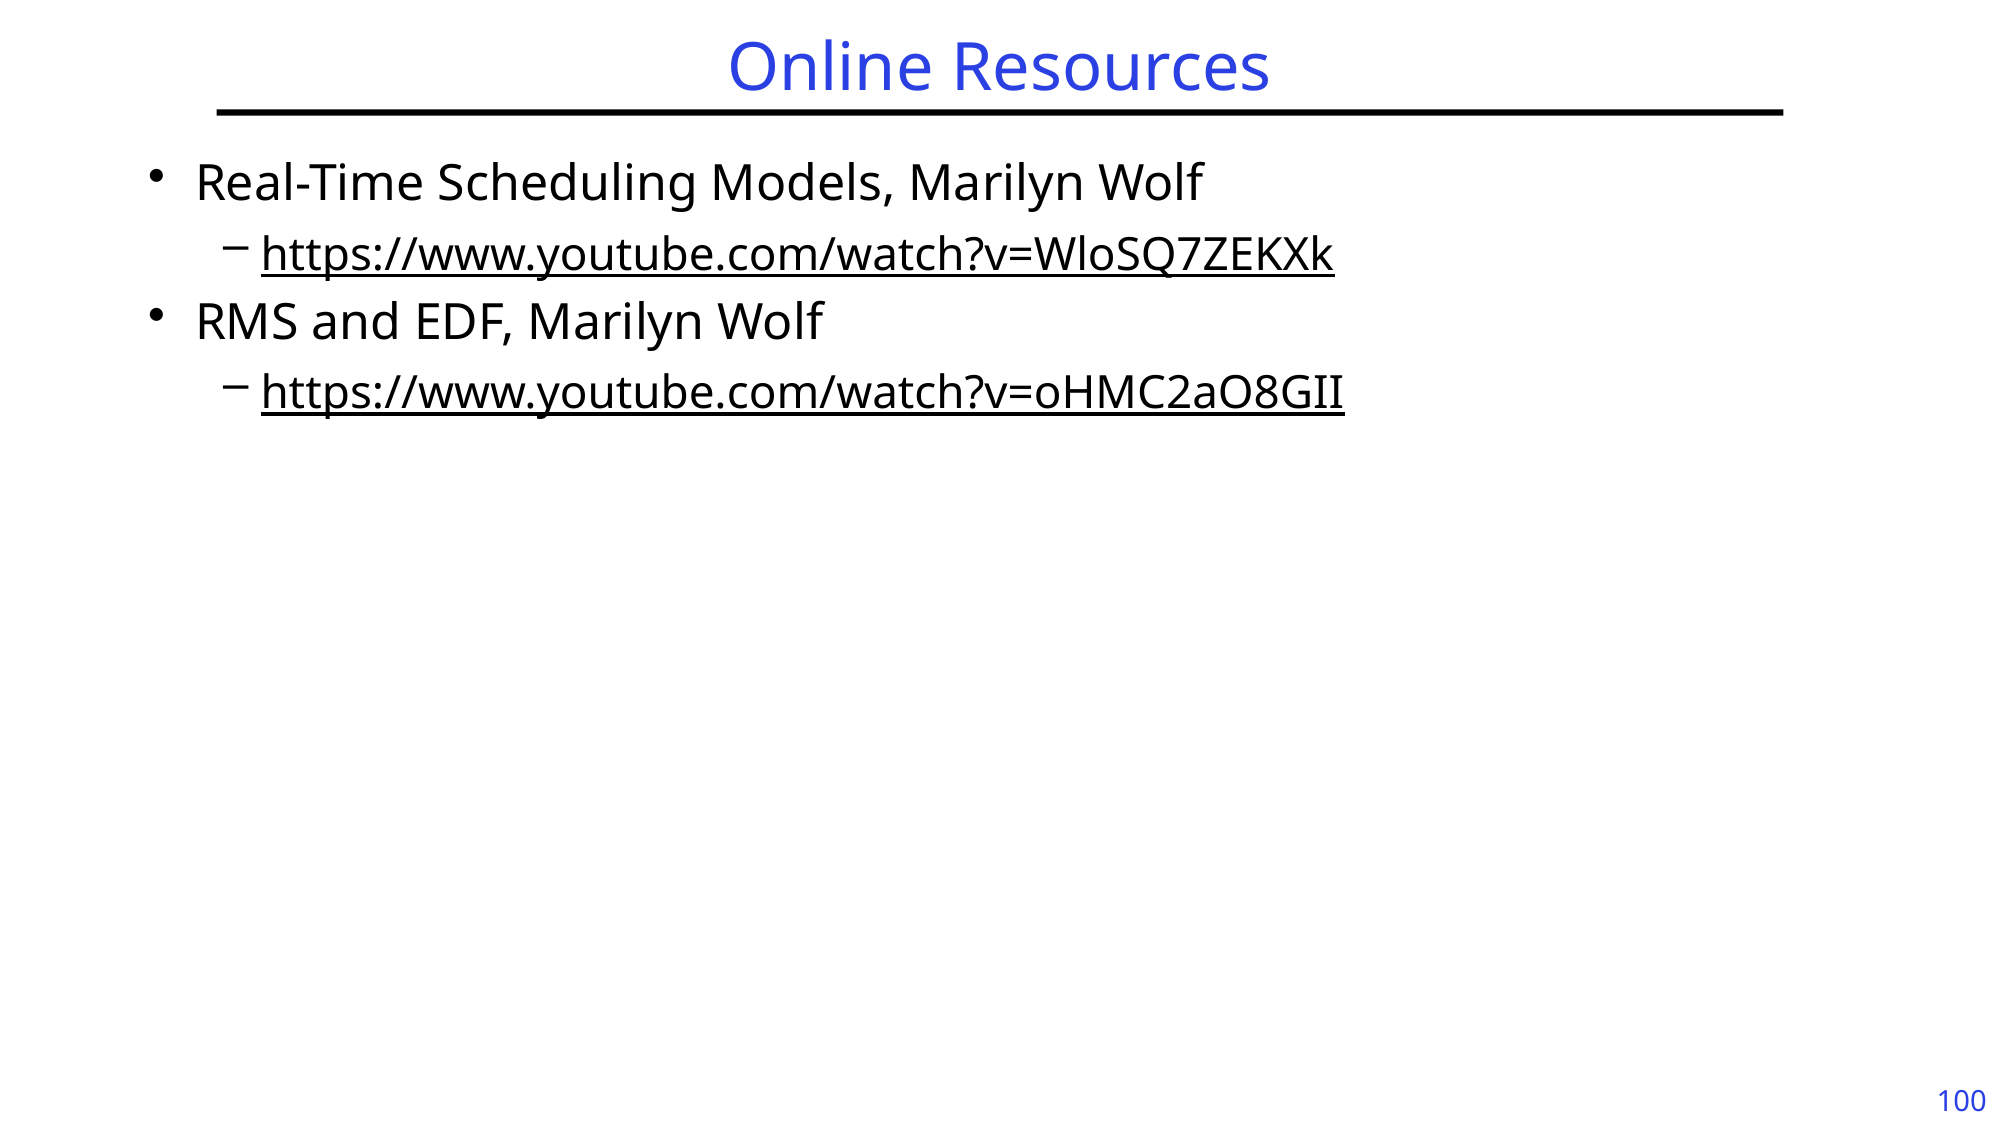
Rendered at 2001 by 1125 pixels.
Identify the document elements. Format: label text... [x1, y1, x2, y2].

title Online Resources [216, 24, 1784, 113]
list Real-Time Scheduling Models, Marilyn Wolf https://www.youtube.com/watch?v=WloSQ7ZEKXk RMS and EDF, Marilyn Wolf https://www.youtube.com/watch?v=oHMC2aO8GII [133, 149, 1867, 988]
